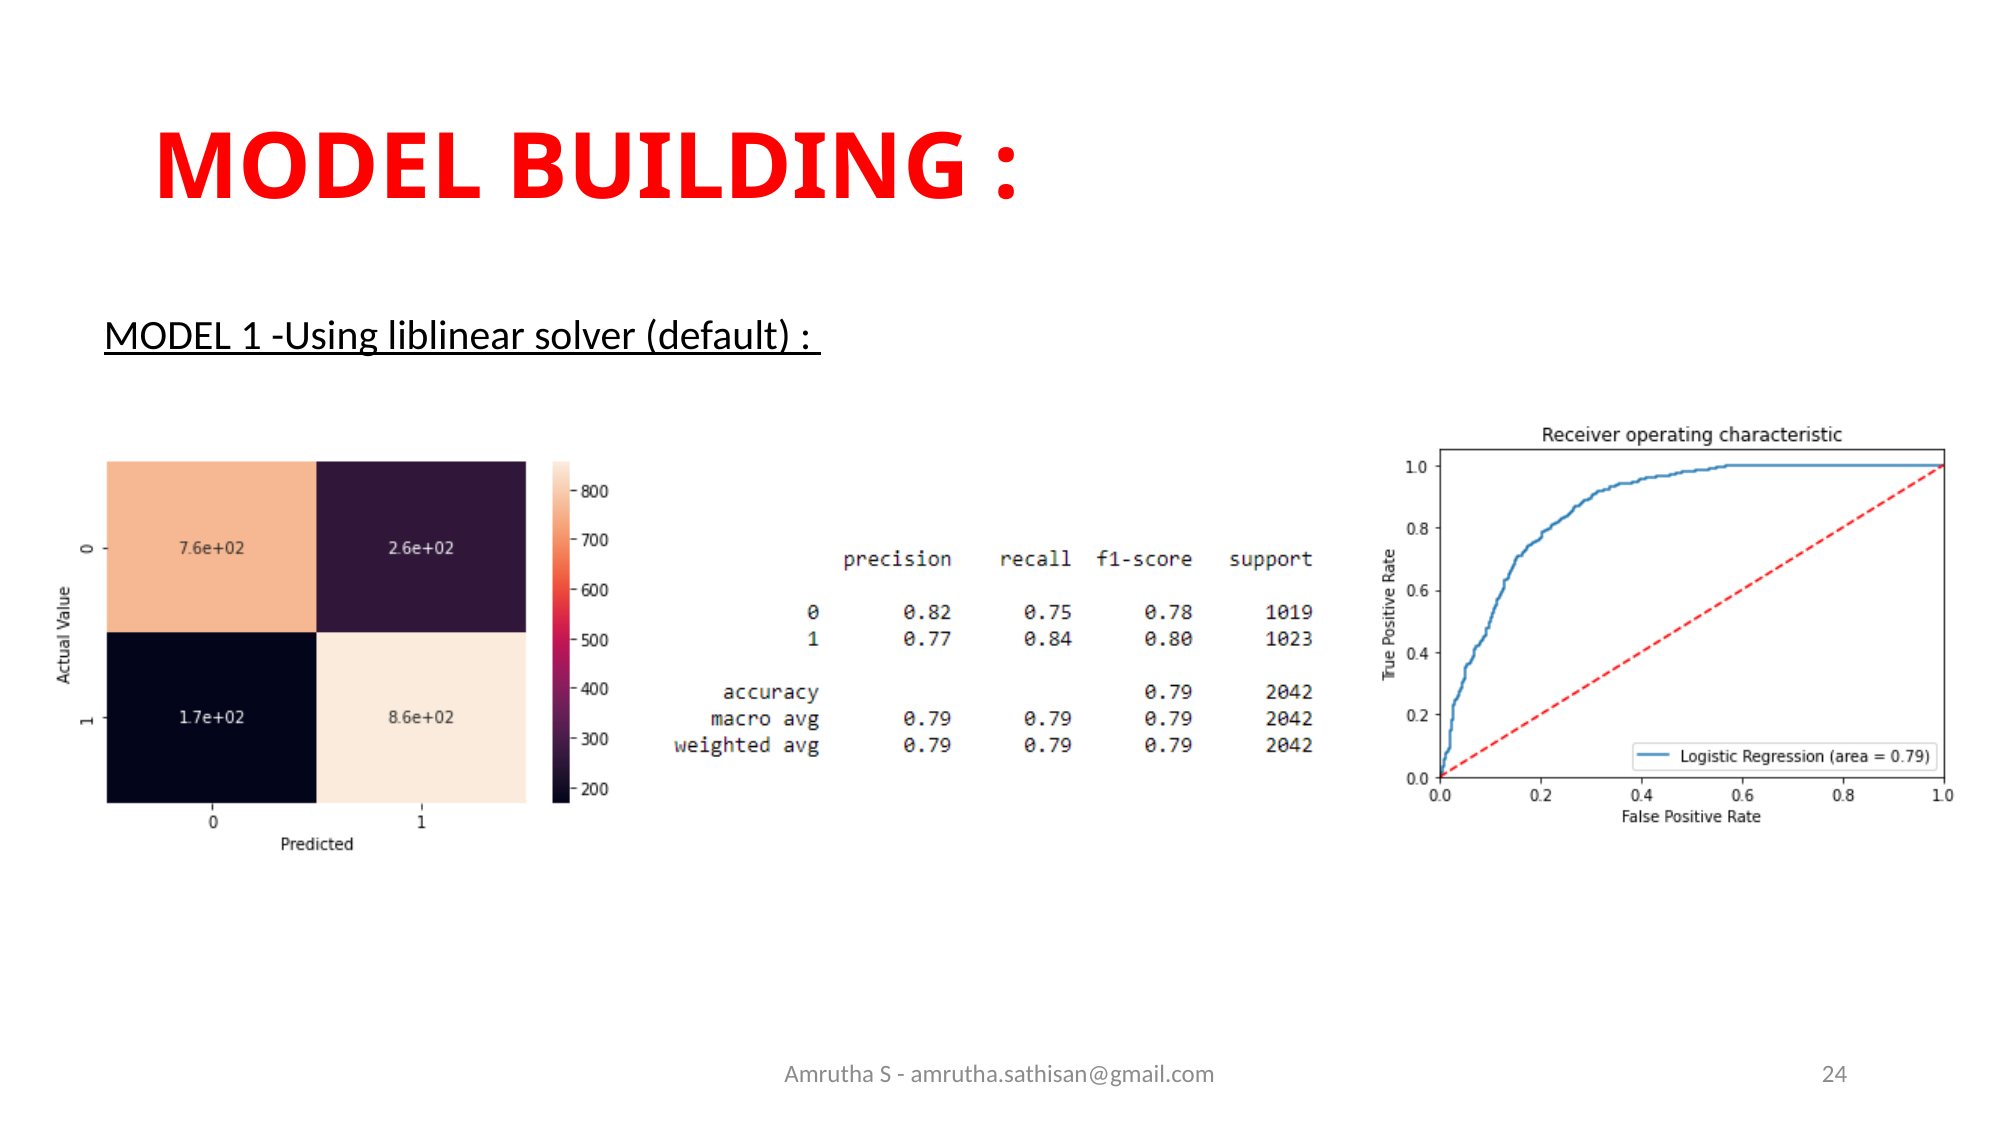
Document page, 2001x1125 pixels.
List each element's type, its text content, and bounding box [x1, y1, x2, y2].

picture [659, 425, 1971, 836]
text_box MODEL 1 -Using liblinear solver (default) : [89, 300, 844, 366]
slide_number 24 [1412, 1042, 1863, 1103]
title MODEL BUILDING : [137, 59, 1863, 278]
picture [29, 454, 631, 866]
footer Amrutha S - amrutha.sathisan@gmail.com [662, 1042, 1338, 1103]
